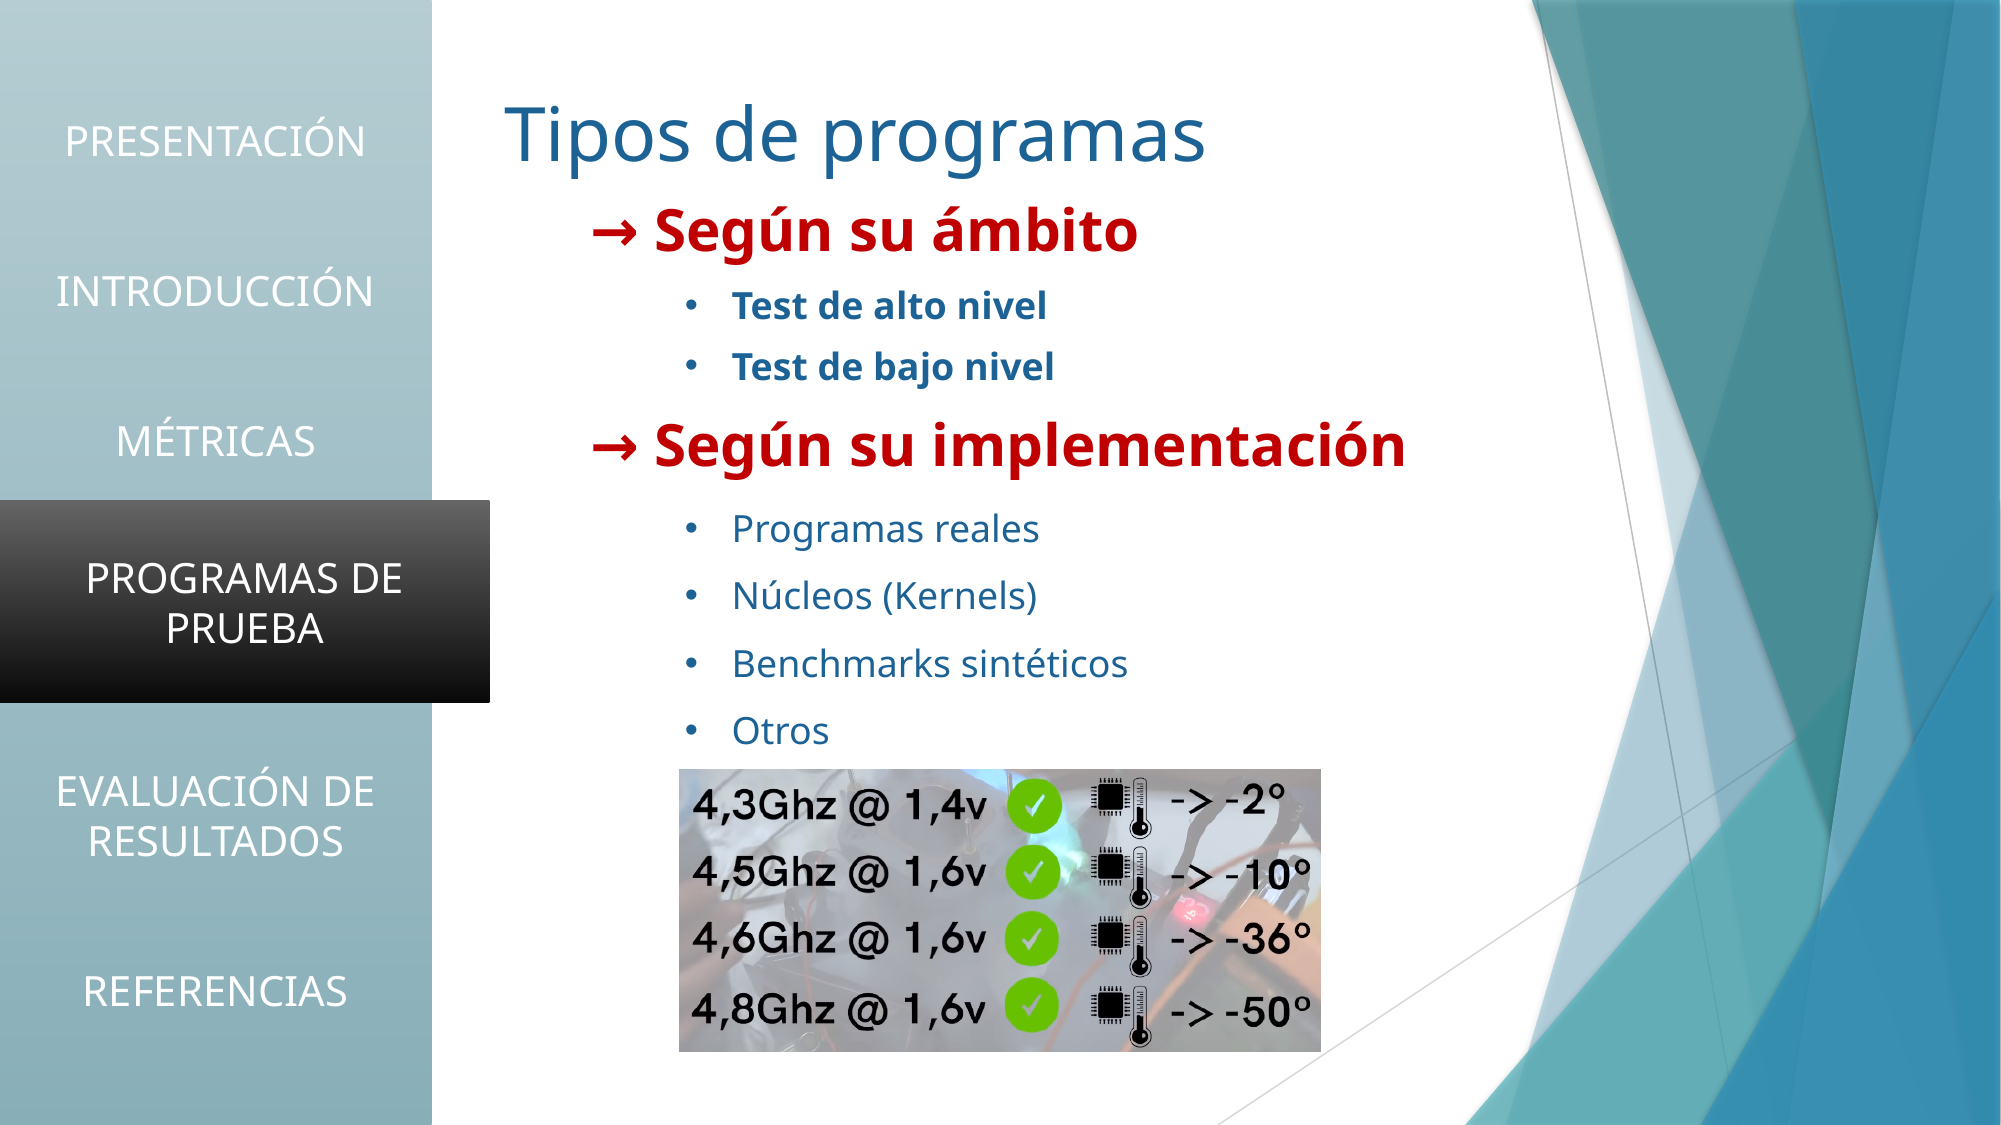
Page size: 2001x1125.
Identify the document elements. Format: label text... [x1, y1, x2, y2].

text_box Test de bajo nivel [670, 335, 1414, 395]
text_box PRESENTACIÓN INTRODUCCIÓN MÉTRICAS PROGRAMAS DE PRUEBA EVALUACIÓN DE RESULTADOS REFERENCIAS [0, 0, 432, 500]
text_box PRESENTACIÓN INTRODUCCIÓN MÉTRICAS PROGRAMAS DE PRUEBA EVALUACIÓN DE RESULTADOS REFERENCIAS [0, 703, 432, 1125]
text_box → Según su ámbito [575, 186, 1319, 271]
text_box → Según su implementación [575, 401, 1448, 486]
text_box PROGRAMAS DE PRUEBA [0, 500, 490, 703]
text_box Tipos de programas [489, 78, 1388, 184]
text_box Test de alto nivel [670, 274, 1414, 335]
picture [678, 769, 1322, 1053]
text_box Programas reales Núcleos (Kernels) Benchmarks sintéticos Otros [669, 475, 1663, 760]
